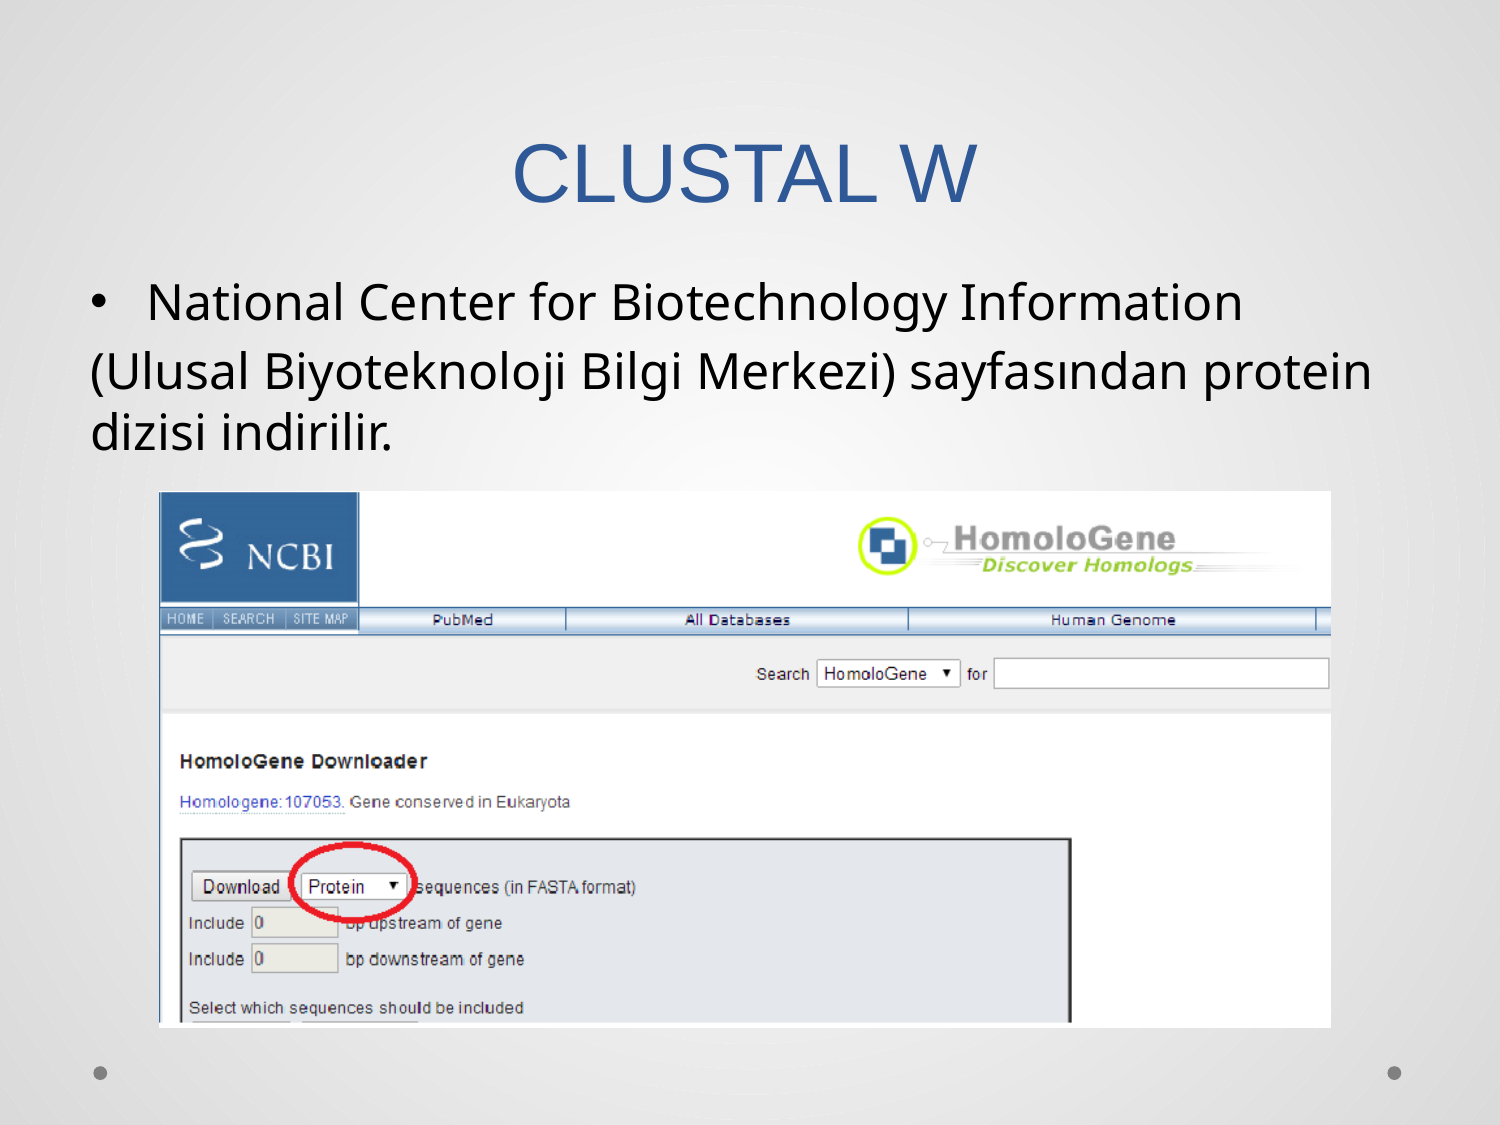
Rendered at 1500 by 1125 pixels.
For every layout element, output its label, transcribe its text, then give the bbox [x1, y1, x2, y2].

title CLUSTAL W [69, 54, 1420, 228]
list National Center for Biotechnology Information (Ulusal Biyoteknoloji Bilgi Merkezi) sayfasından protein dizisi indirilir. [75, 262, 1425, 1005]
picture [159, 491, 1331, 1028]
